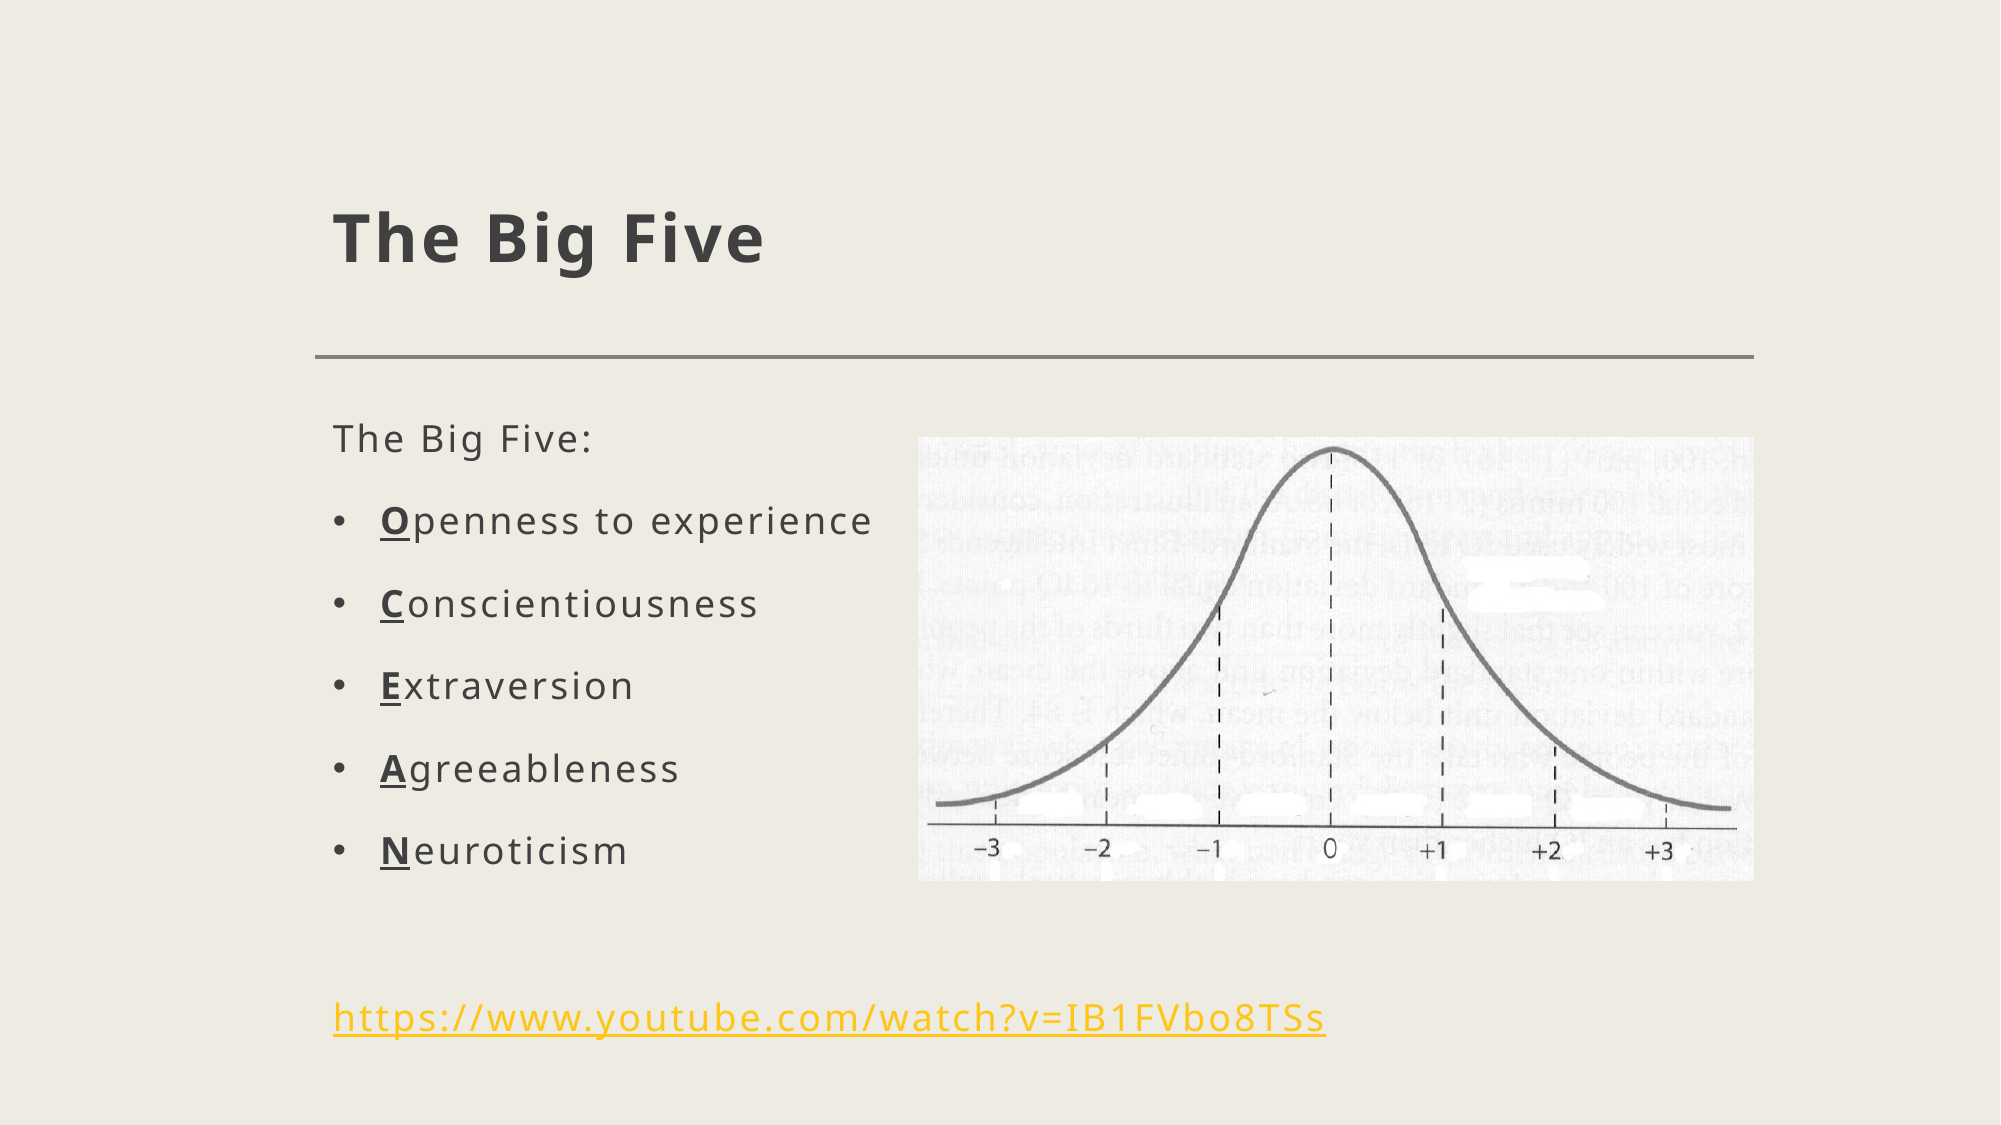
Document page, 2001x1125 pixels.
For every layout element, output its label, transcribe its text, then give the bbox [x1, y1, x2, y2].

list The Big Five: Openness to experience Conscientiousness Extraversion Agreeableness Neuroticism https://www.youtube.com/watch?v=IB1FVbo8TSs [315, 379, 1754, 1082]
title The Big Five [315, 69, 1754, 291]
picture [917, 436, 1754, 881]
